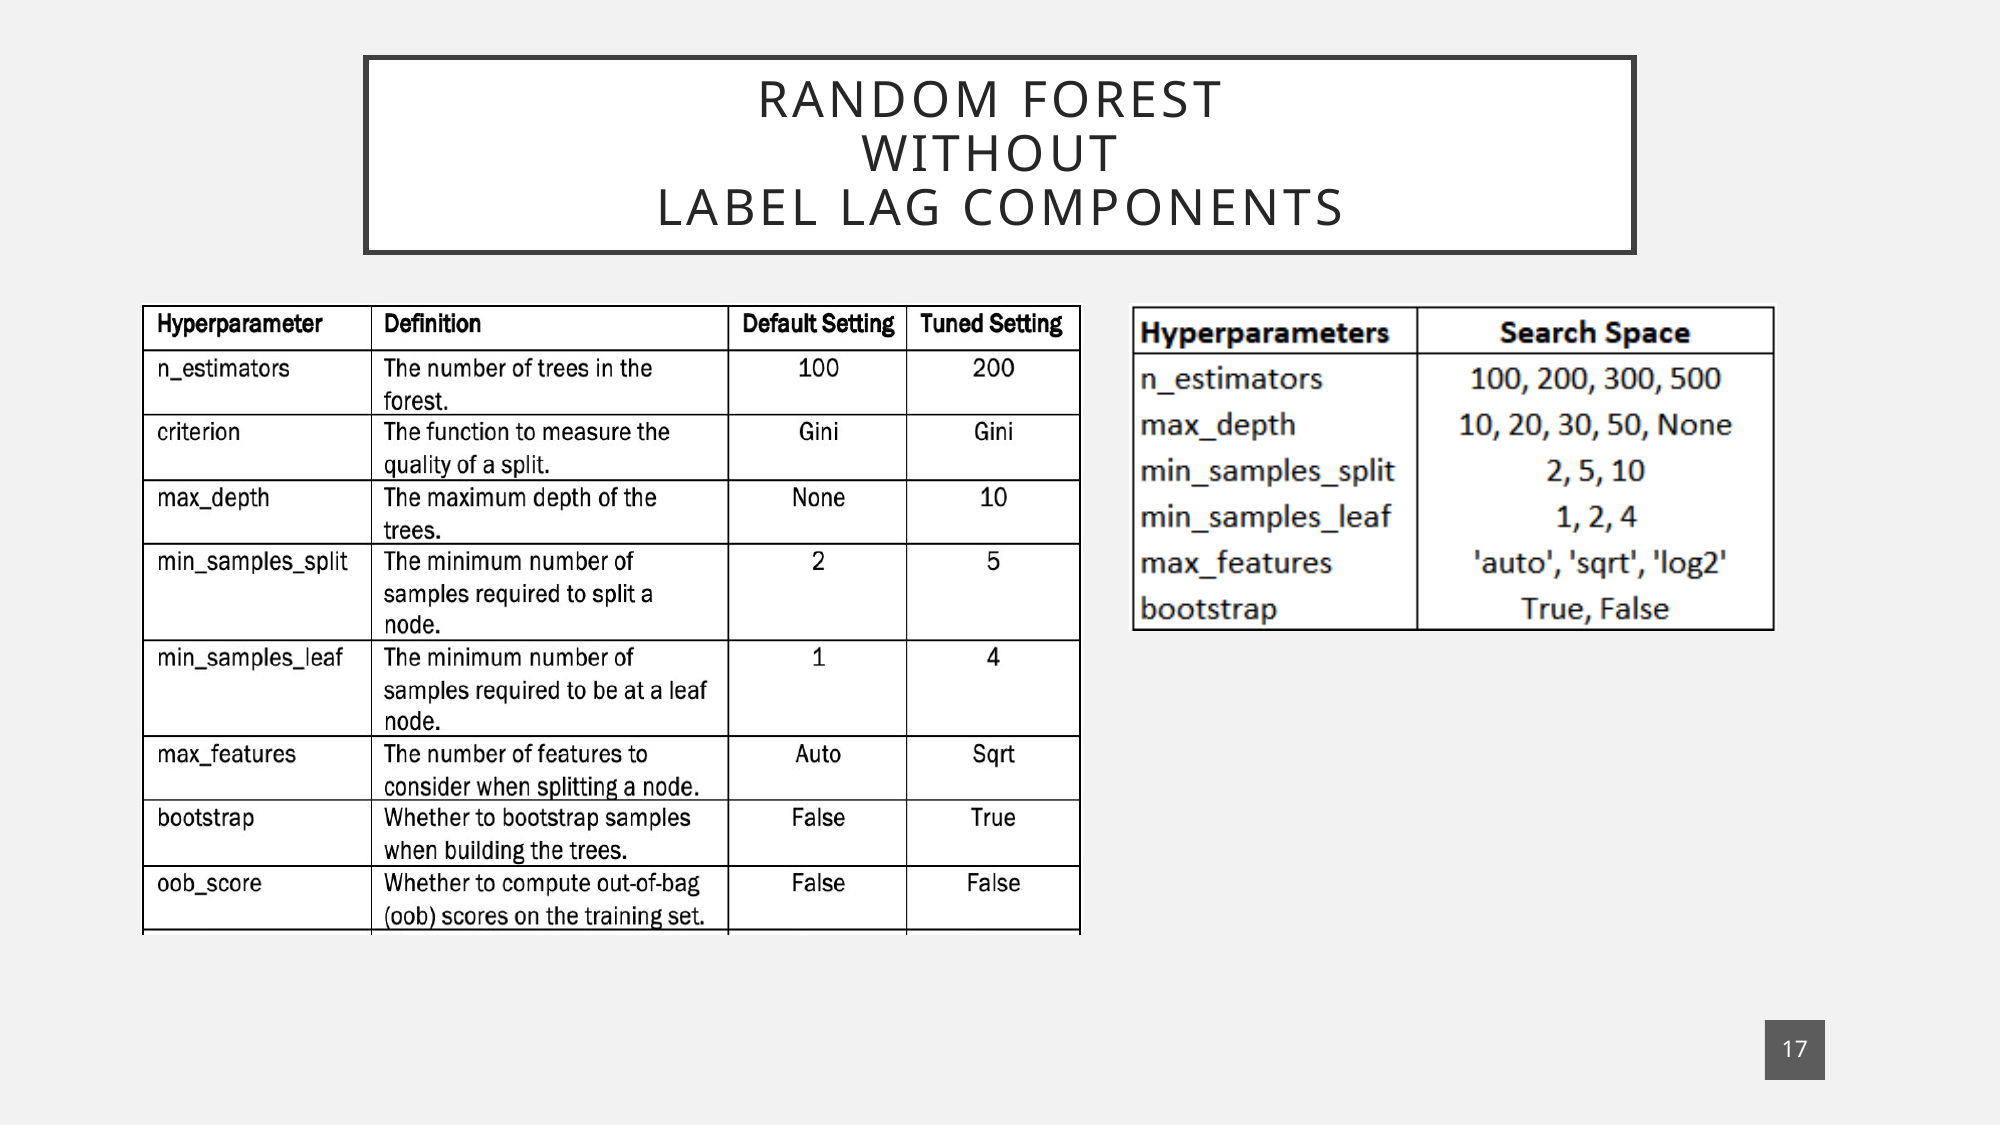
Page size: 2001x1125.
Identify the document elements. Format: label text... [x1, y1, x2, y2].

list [141, 303, 1083, 935]
title Random forest without Label lag components [363, 55, 1637, 255]
picture [1129, 303, 1777, 631]
slide_number 17 [1764, 1020, 1825, 1080]
